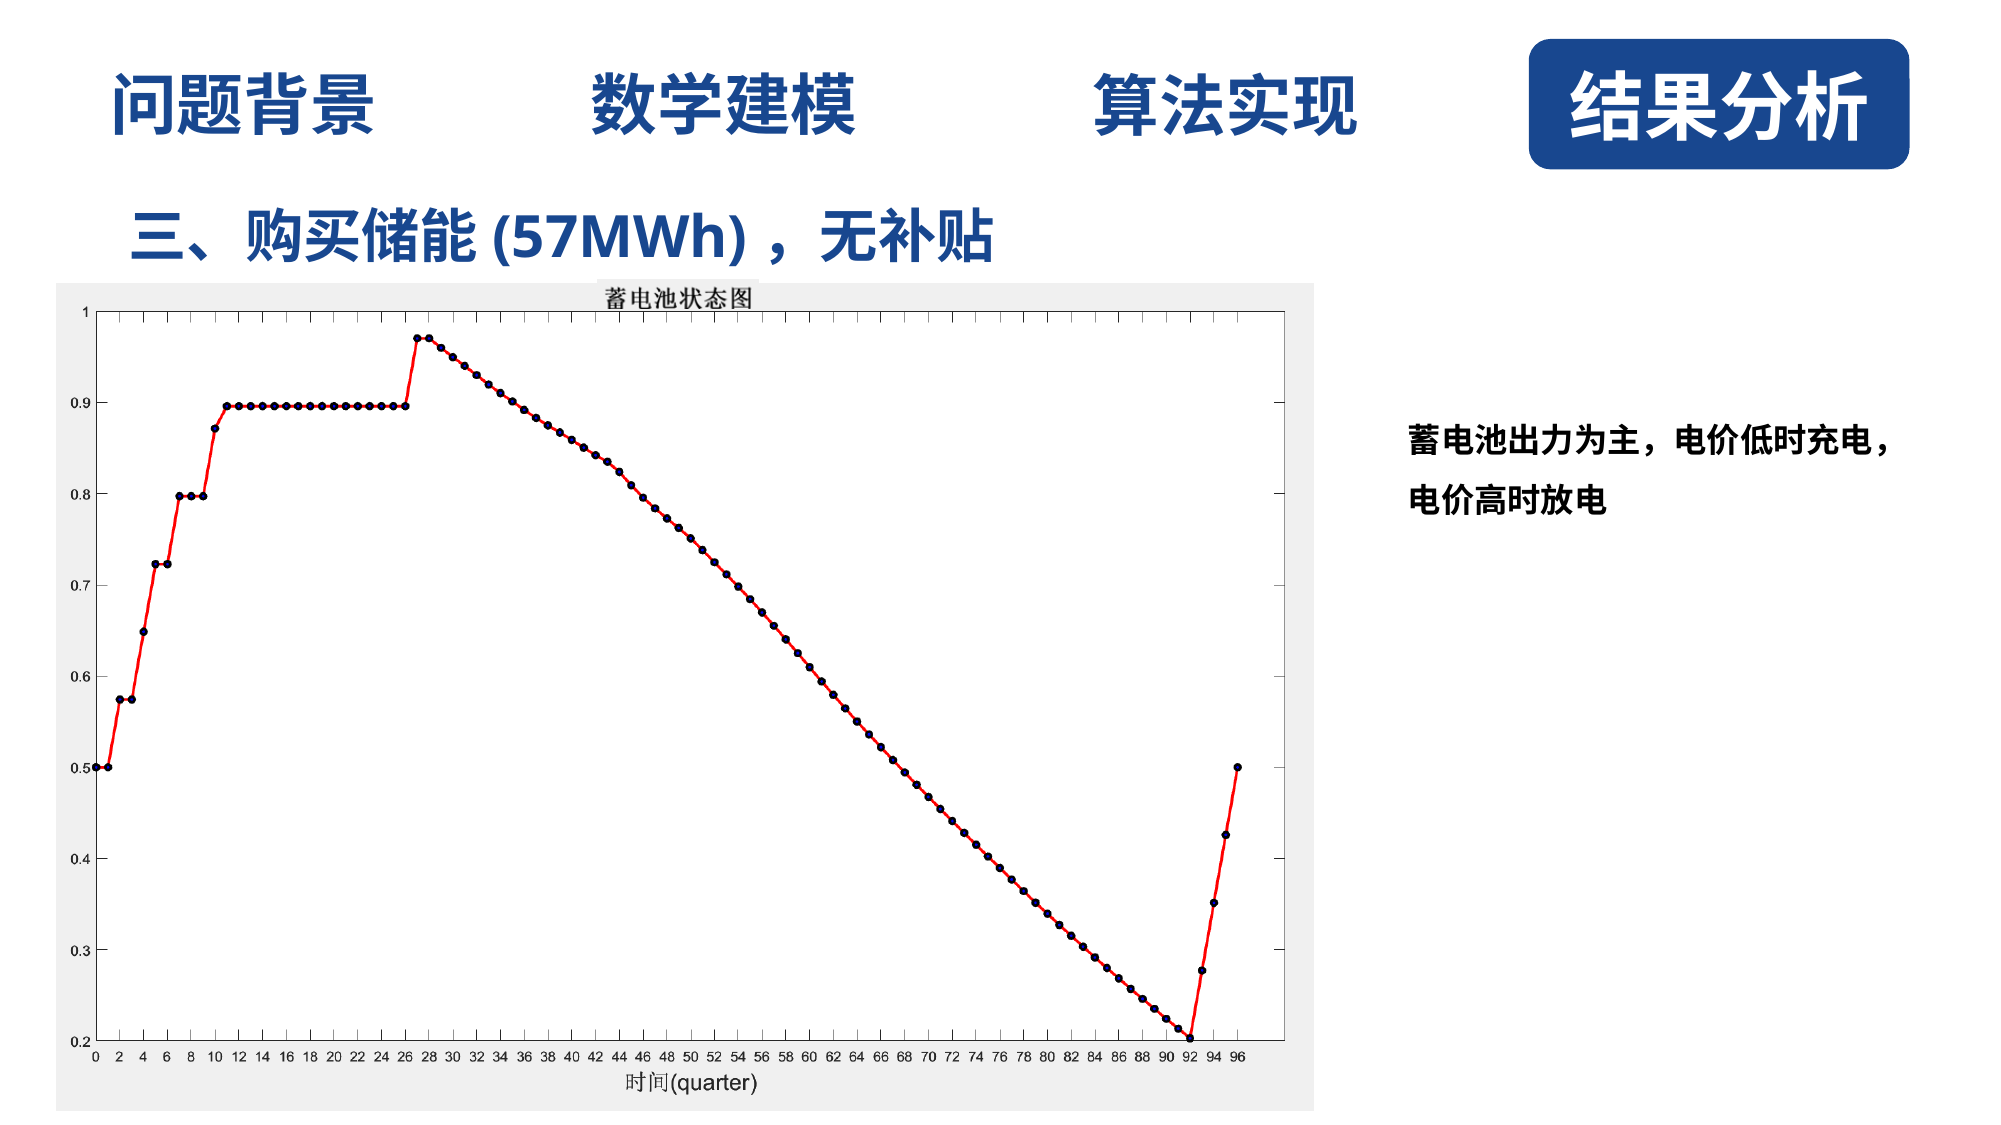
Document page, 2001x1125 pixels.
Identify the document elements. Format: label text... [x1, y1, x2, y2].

text_box 蓄电池出力为主，电价低时充电，电价高时放电 [1393, 391, 1928, 527]
text_box 结果分析 [1527, 37, 1911, 171]
text_box 三、购买储能(57MWh)，无补贴 [113, 191, 1460, 276]
text_box 问题背景 [94, 49, 407, 157]
text_box 数学建模 [524, 49, 924, 157]
picture [56, 279, 1314, 1111]
text_box 算法实现 [1069, 50, 1382, 158]
